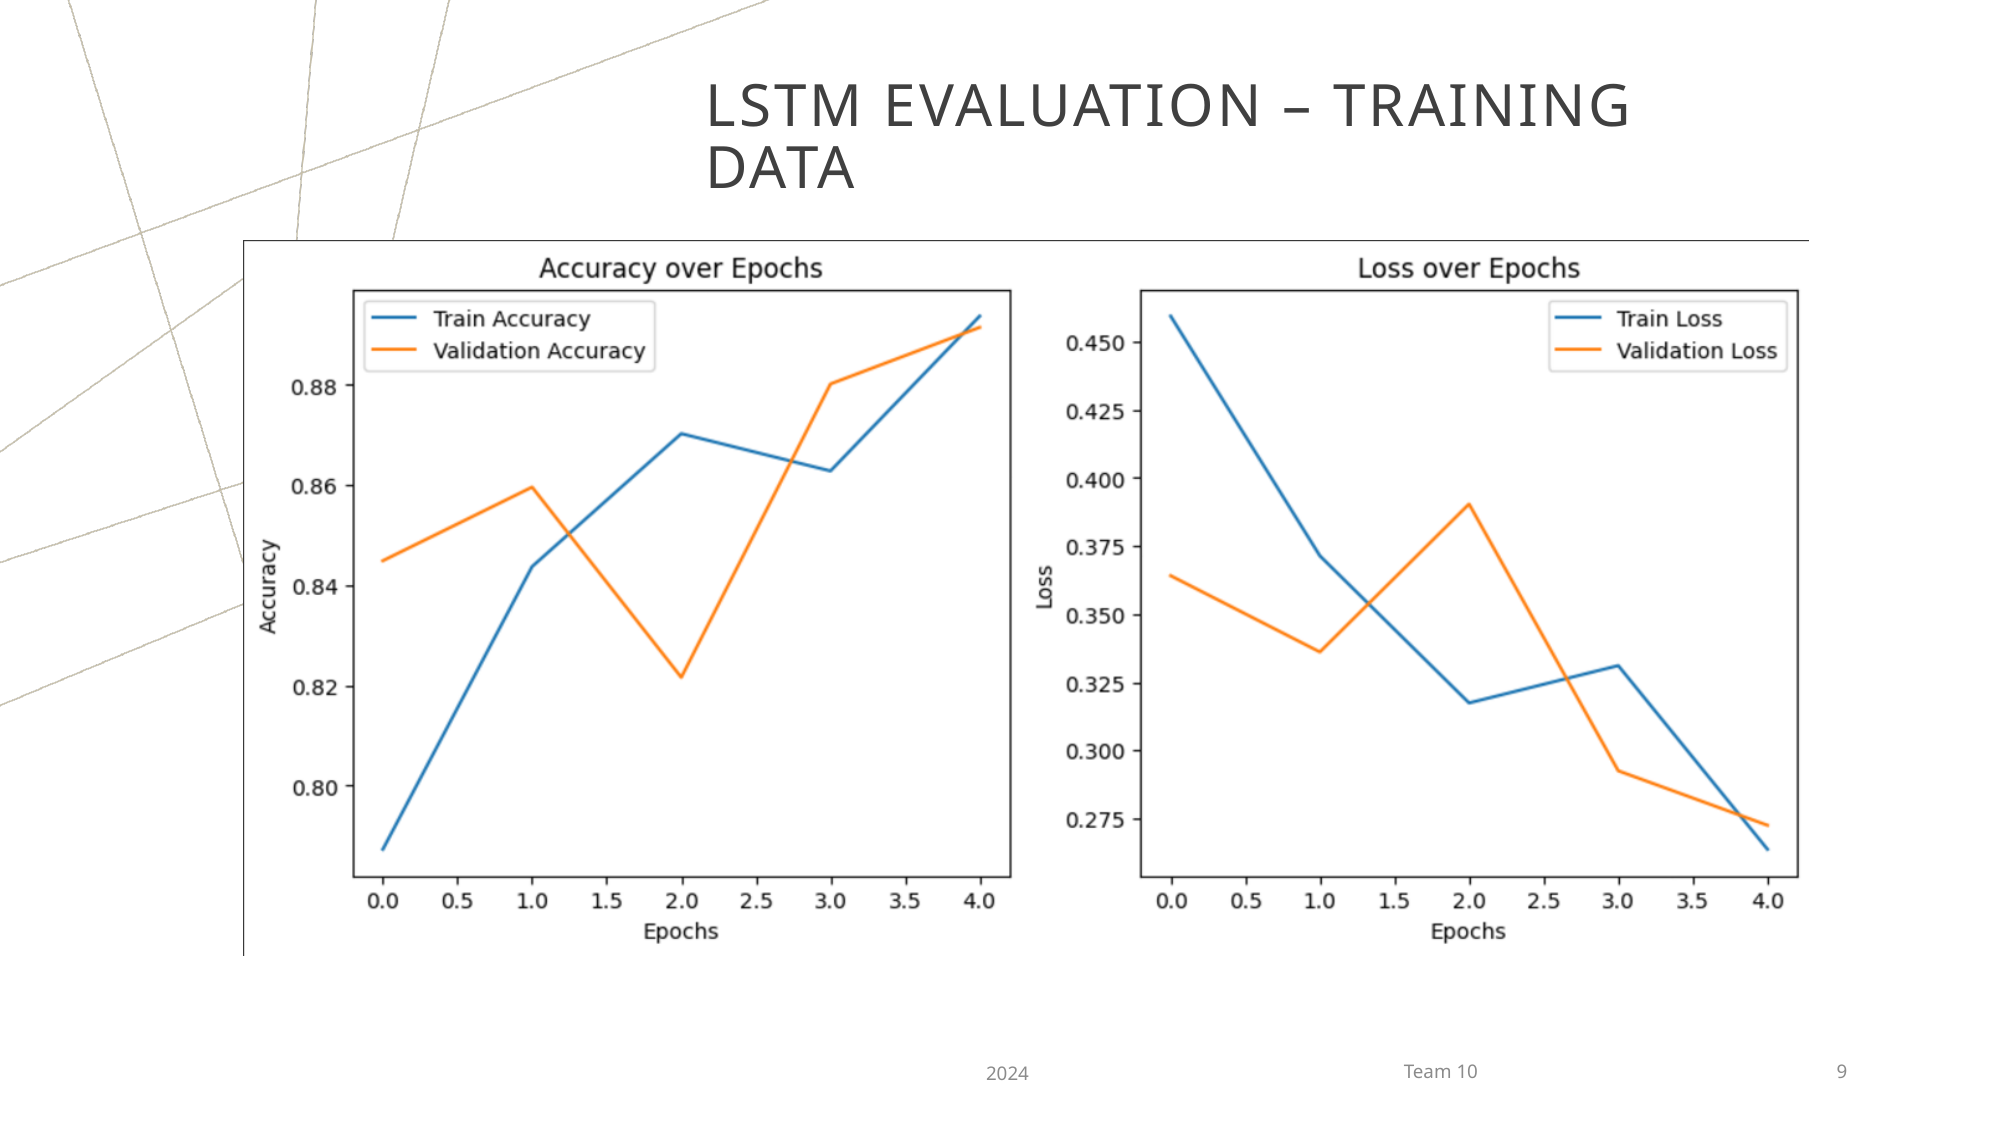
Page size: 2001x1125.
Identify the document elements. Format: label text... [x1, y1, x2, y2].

slide_number 9 [1755, 1042, 1863, 1103]
slide_number 2024 [971, 1042, 1127, 1103]
title LSTM evaluation – Training data [690, 0, 1772, 210]
footer Team 10 [1174, 1042, 1707, 1103]
picture [0, 0, 1809, 956]
